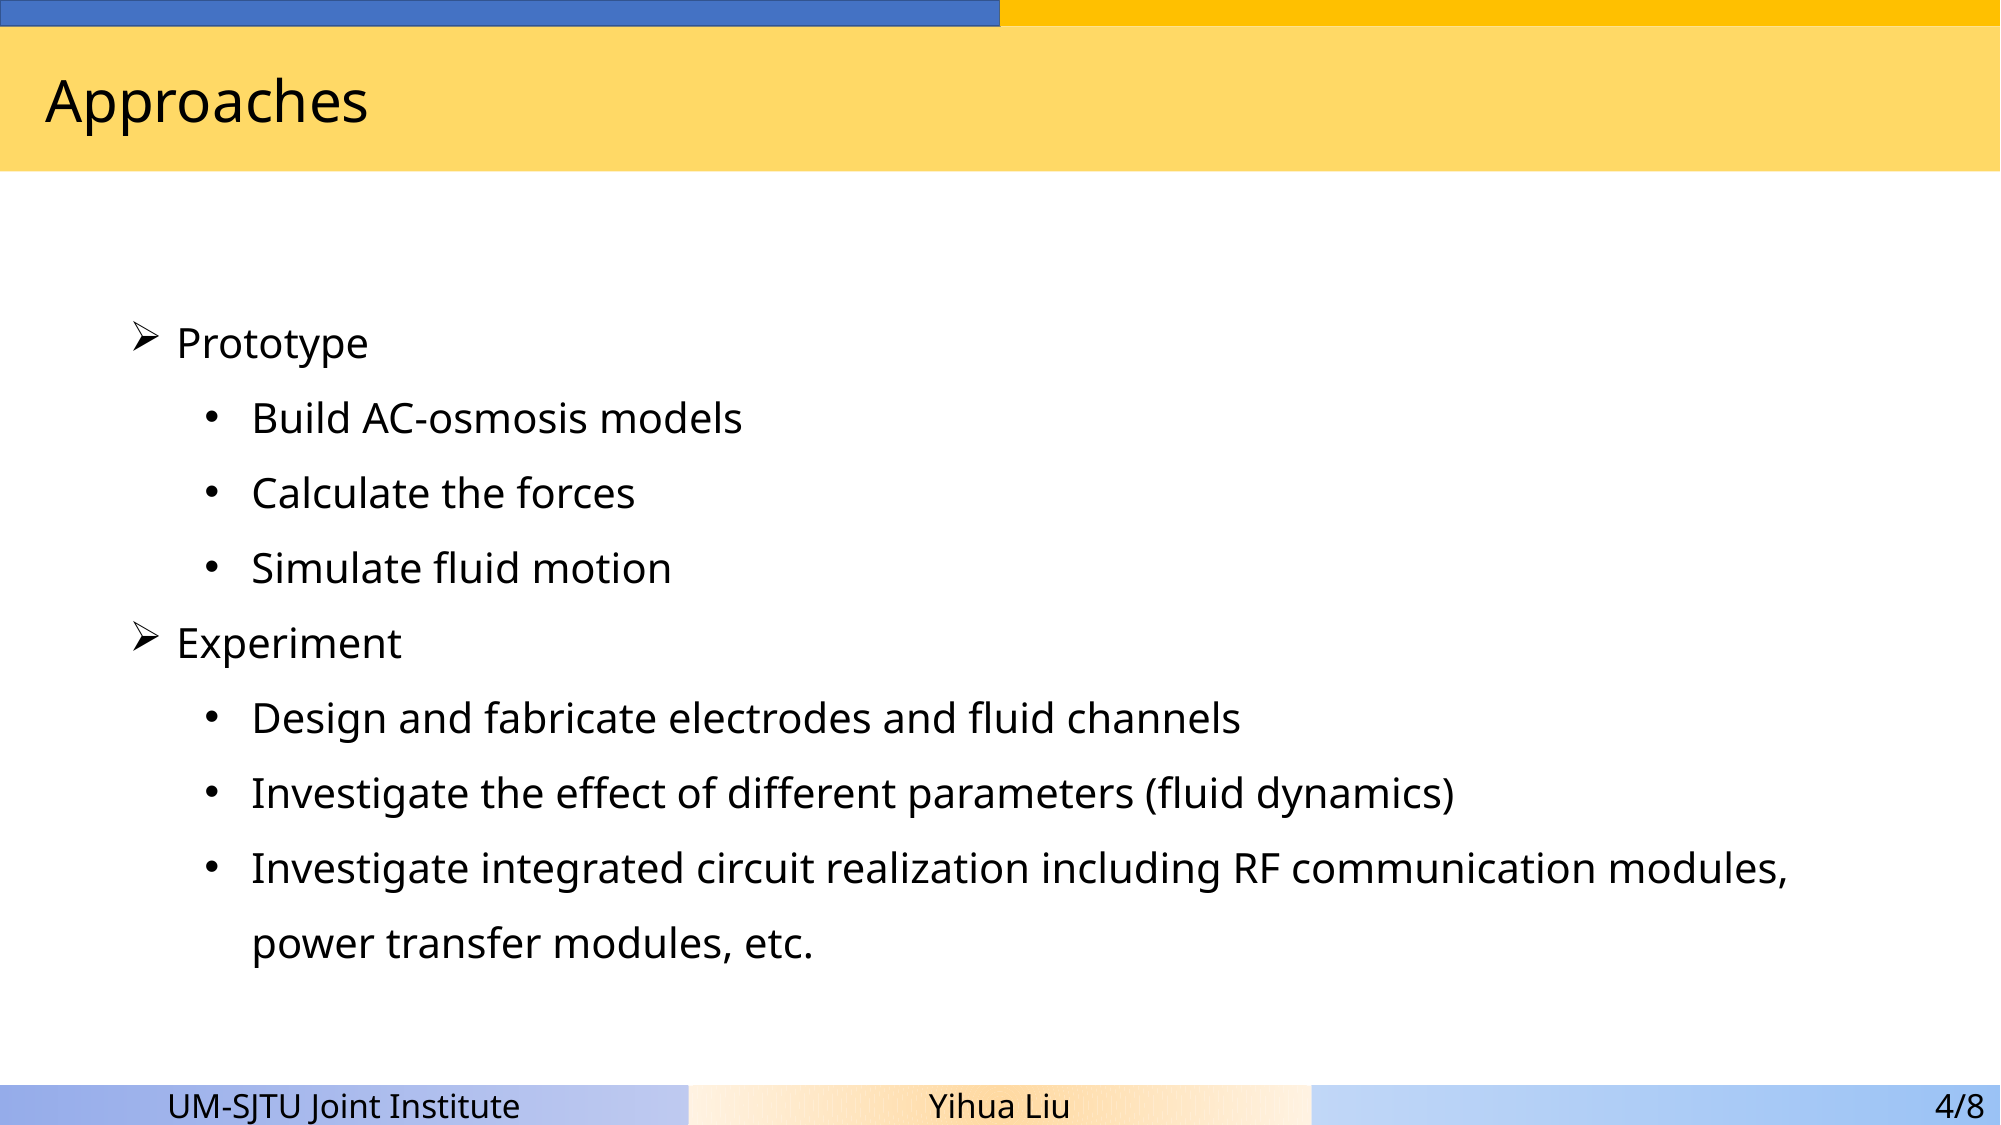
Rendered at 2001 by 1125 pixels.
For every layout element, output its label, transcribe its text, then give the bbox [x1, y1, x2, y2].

text_box [0, 0, 999, 26]
text_box [999, 0, 2000, 26]
text_box Approaches [0, 26, 2000, 172]
text_box UM-SJTU Joint Institute [0, 1085, 688, 1125]
text_box 4/8 [1312, 1085, 2000, 1125]
text_box Yihua Liu [688, 1085, 1312, 1125]
text_box Prototype Build AC-osmosis models Calculate the forces Simulate fluid motion Experiment Design and fabricate electrodes and fluid channels Investigate the effect of different parameters (fluid dynamics) Investigate integrated circuit realization including RF communication modules, power transfer modules, etc. [114, 283, 1886, 974]
